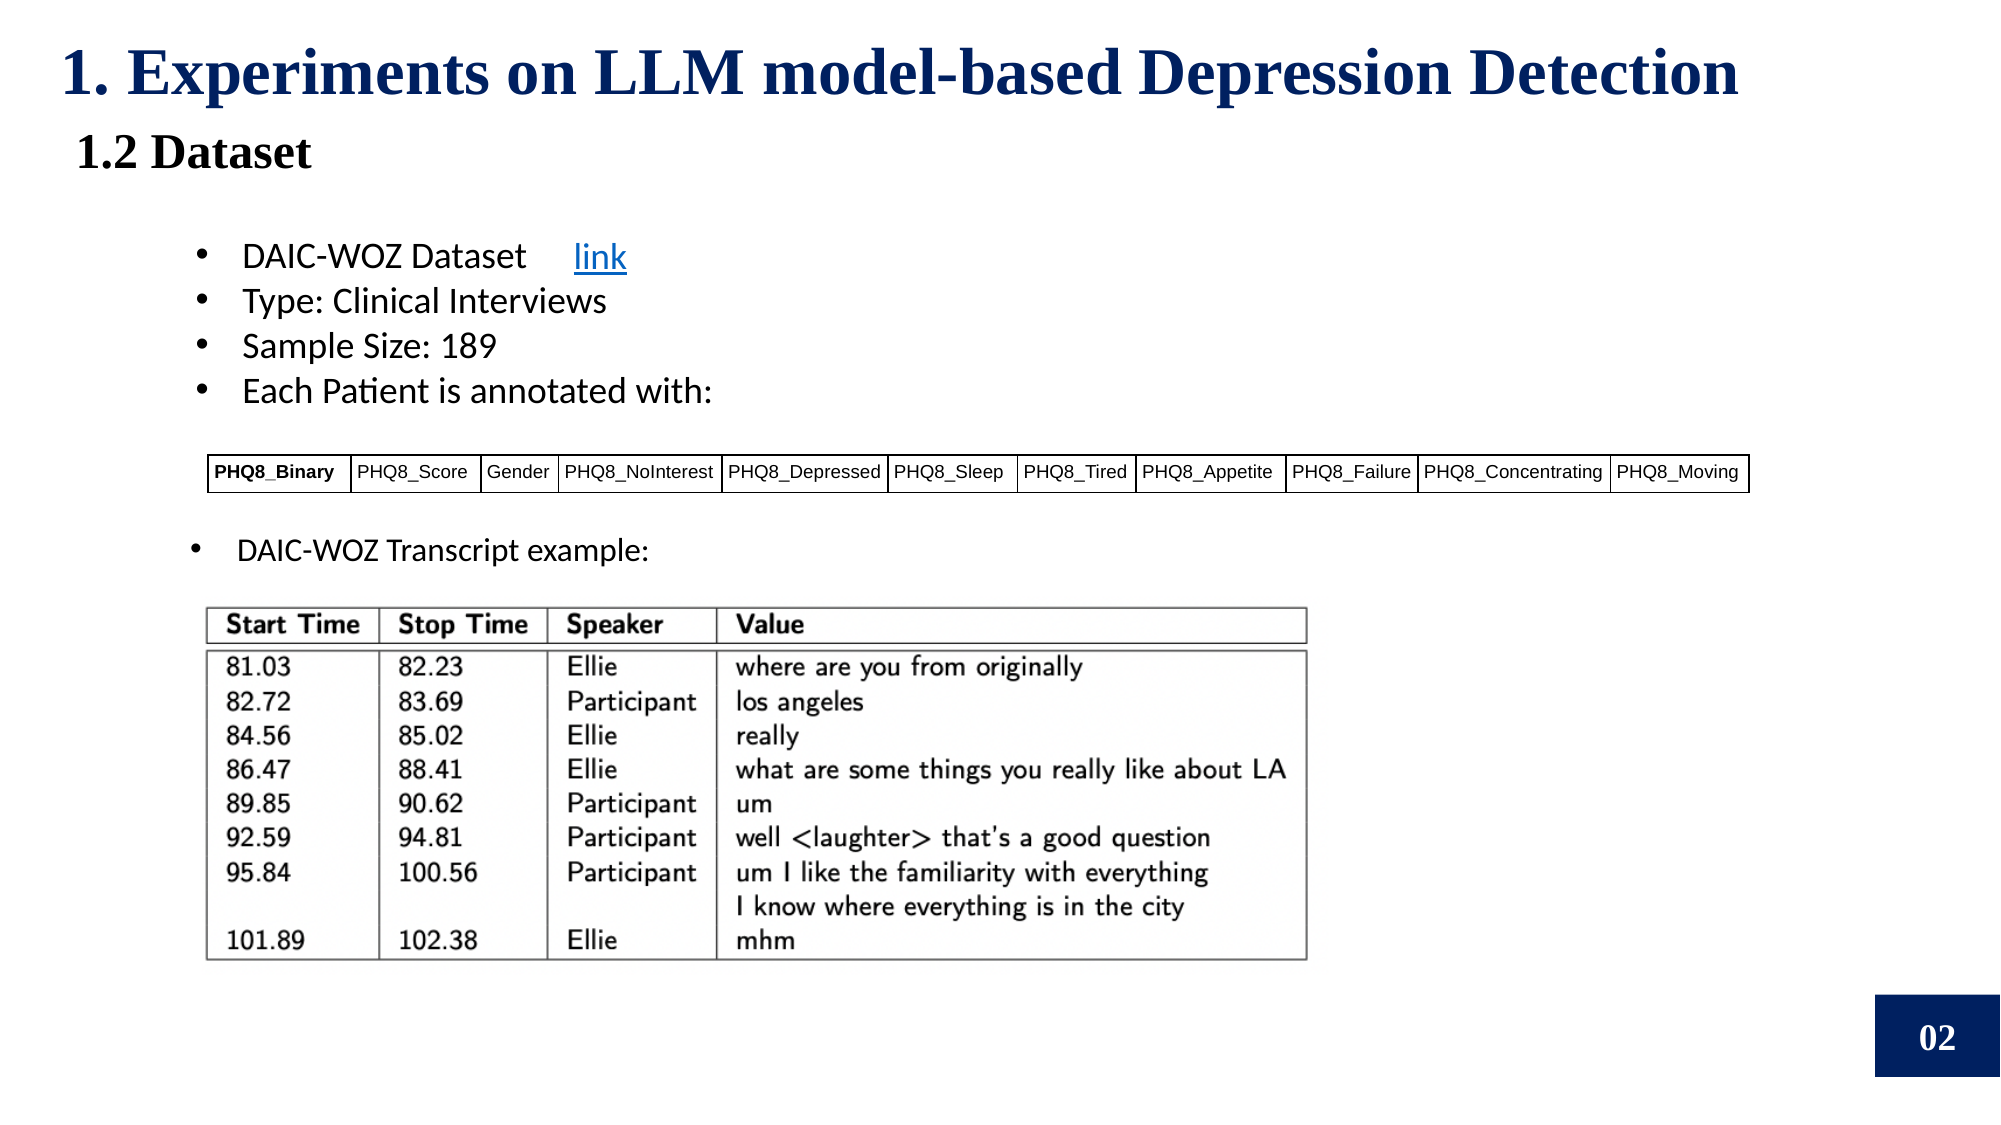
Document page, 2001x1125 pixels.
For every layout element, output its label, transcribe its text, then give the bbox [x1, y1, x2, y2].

text_box 1.2 Dataset [60, 110, 327, 186]
text_box DAIC-WOZ Transcript example: [175, 520, 885, 616]
text_box 02 [1874, 994, 2000, 1078]
picture [201, 596, 1329, 975]
text_box 1. Experiments on LLM model-based Depression Detection [45, 20, 2000, 89]
table_header PHQ8_Appetite [1137, 456, 1285, 492]
text_box DAIC-WOZ Dataset Type: Clinical Interviews Sample Size: 189 Each Patient is annotated with: [180, 224, 729, 464]
table_header PHQ8_Moving [1611, 456, 1748, 492]
table_header PHQ8_Score [352, 464, 480, 492]
table_header PHQ8_NoInterest [559, 464, 721, 492]
table_header PHQ8_Sleep [889, 456, 1017, 492]
table_header PHQ8_Failure [1287, 456, 1417, 492]
text_box link [558, 224, 643, 285]
table_header PHQ8_Tired [1018, 456, 1135, 492]
table_header PHQ8_Concentrating [1419, 456, 1610, 492]
table_header PHQ8_Depressed [723, 456, 887, 492]
table_header PHQ8_Binary [209, 464, 350, 492]
table_header Gender [482, 464, 558, 492]
